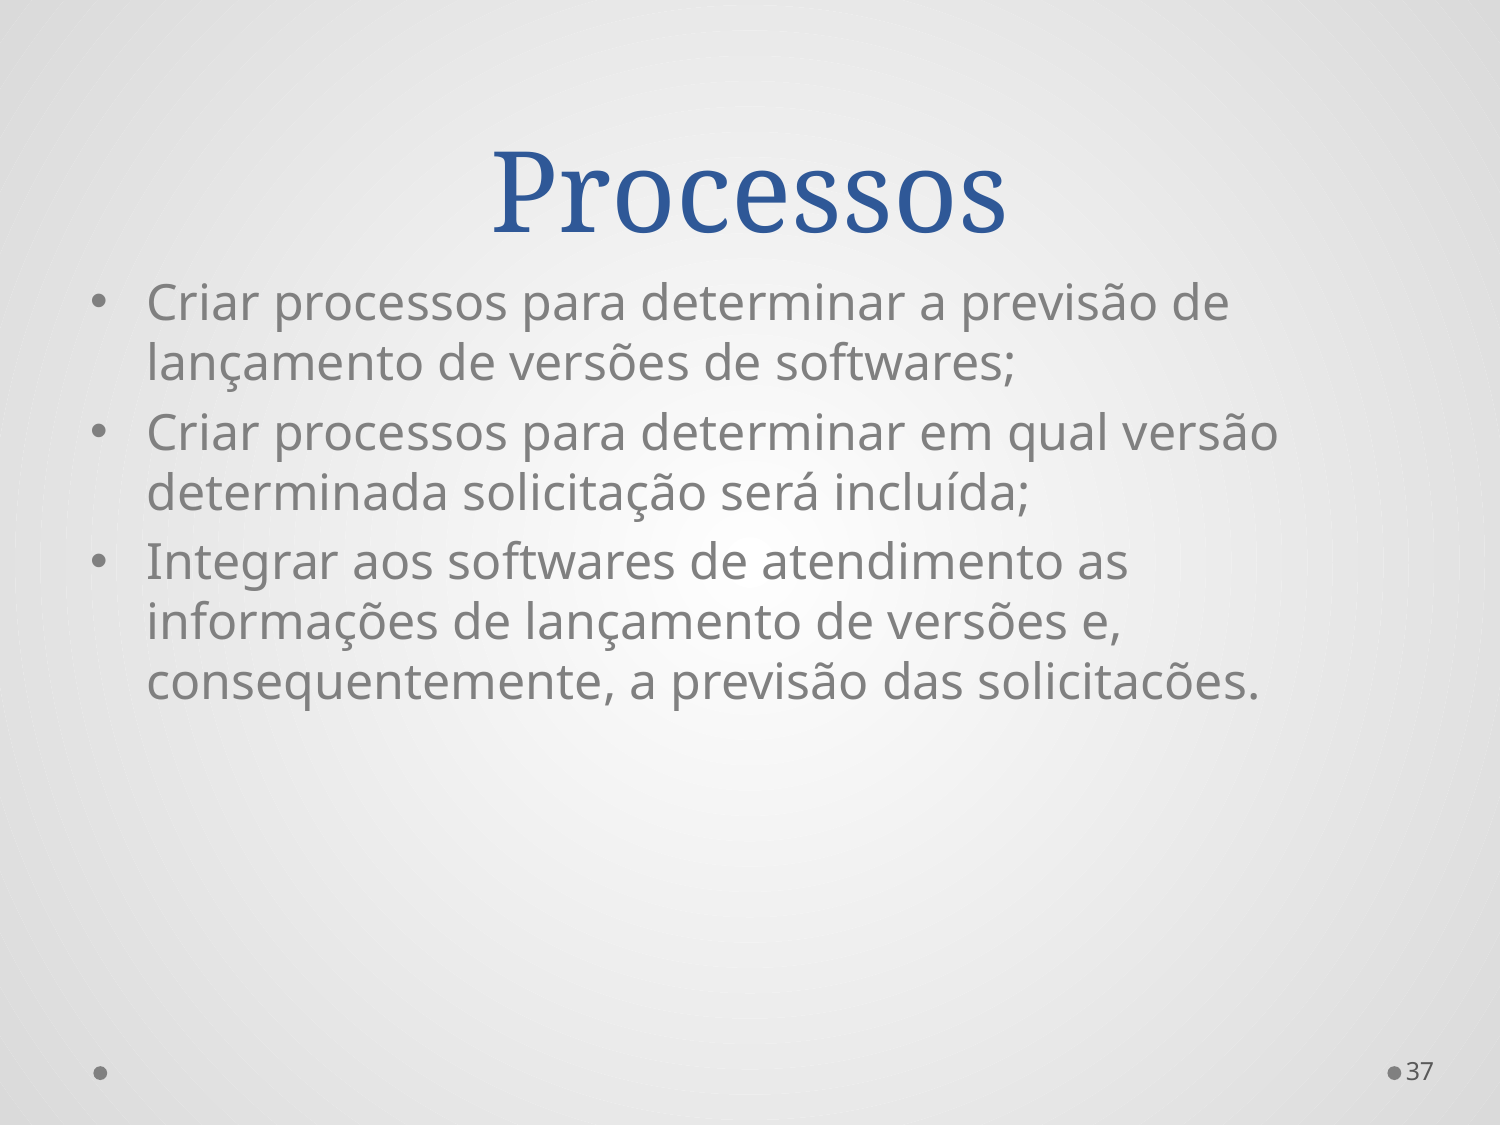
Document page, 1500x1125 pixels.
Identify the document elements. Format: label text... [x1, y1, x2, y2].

slide_number 37 [1401, 1042, 1494, 1103]
list Criar processos para determinar a previsão de lançamento de versões de softwares; Criar processos para determinar em qual versão determinada solicitação será incluída; Integrar aos softwares de atendimento as informações de lançamento de versões e, consequentemente, a previsão das solicitacões. [75, 262, 1425, 1005]
title Processos [75, 0, 1425, 262]
